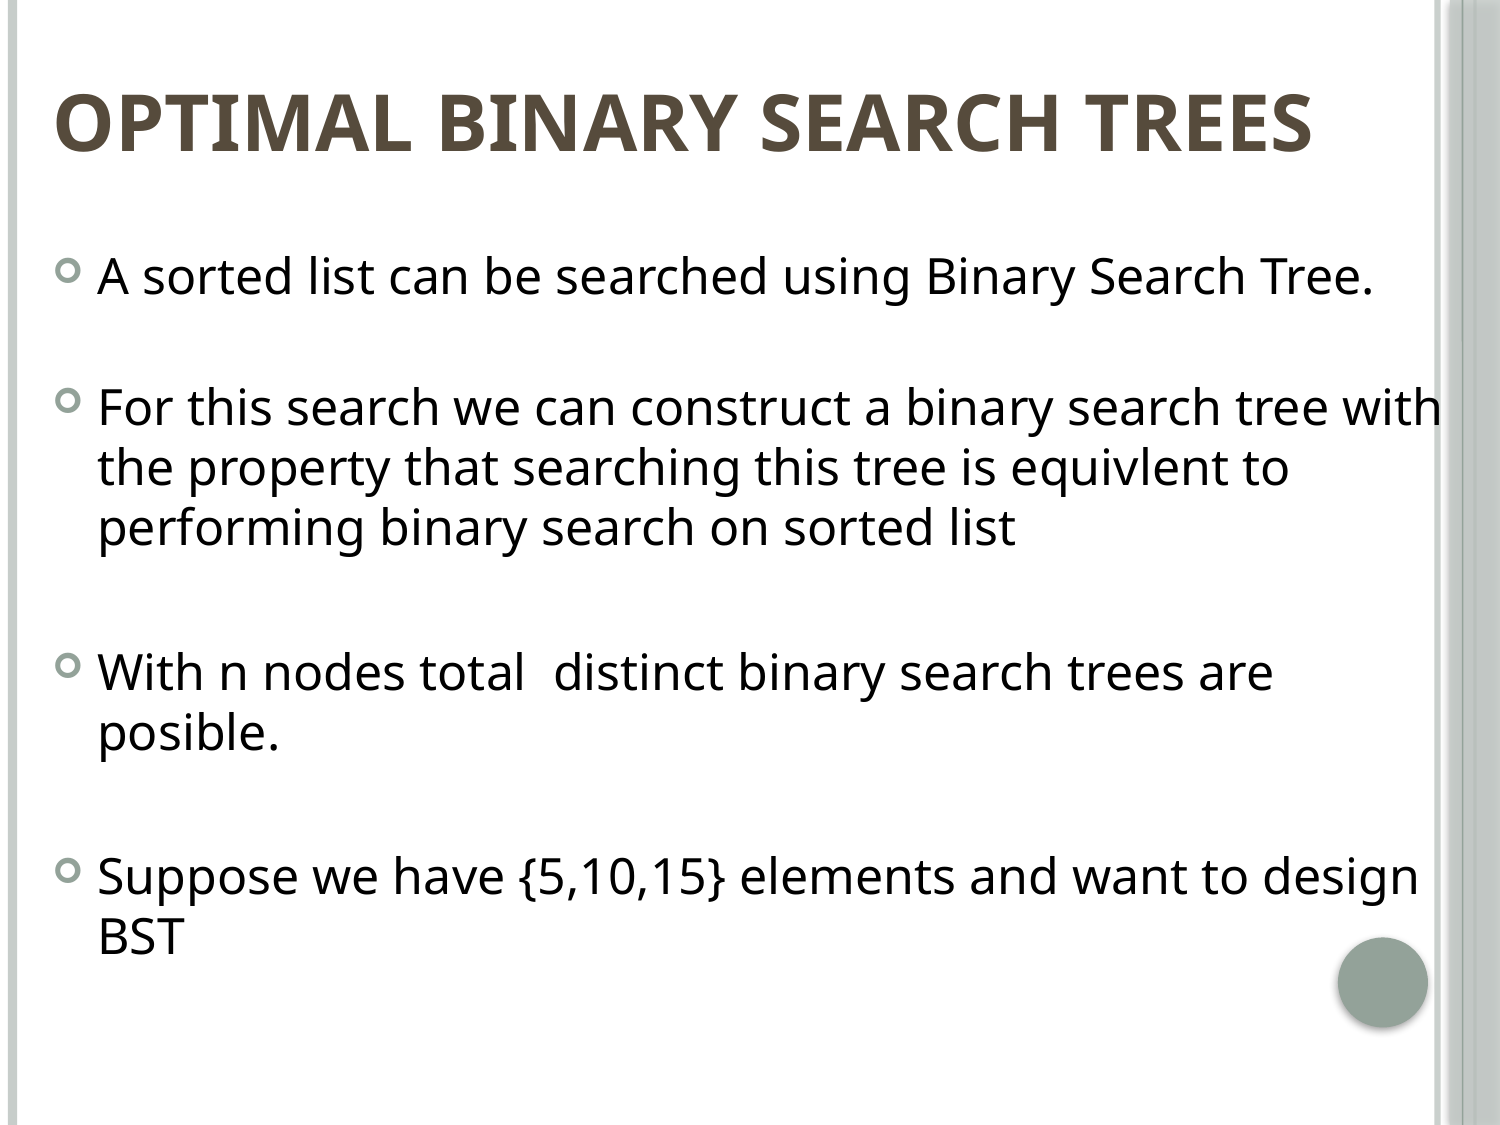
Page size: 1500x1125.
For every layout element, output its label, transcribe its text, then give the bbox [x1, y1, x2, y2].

title Optimal Binary Search Trees [37, 45, 1441, 175]
